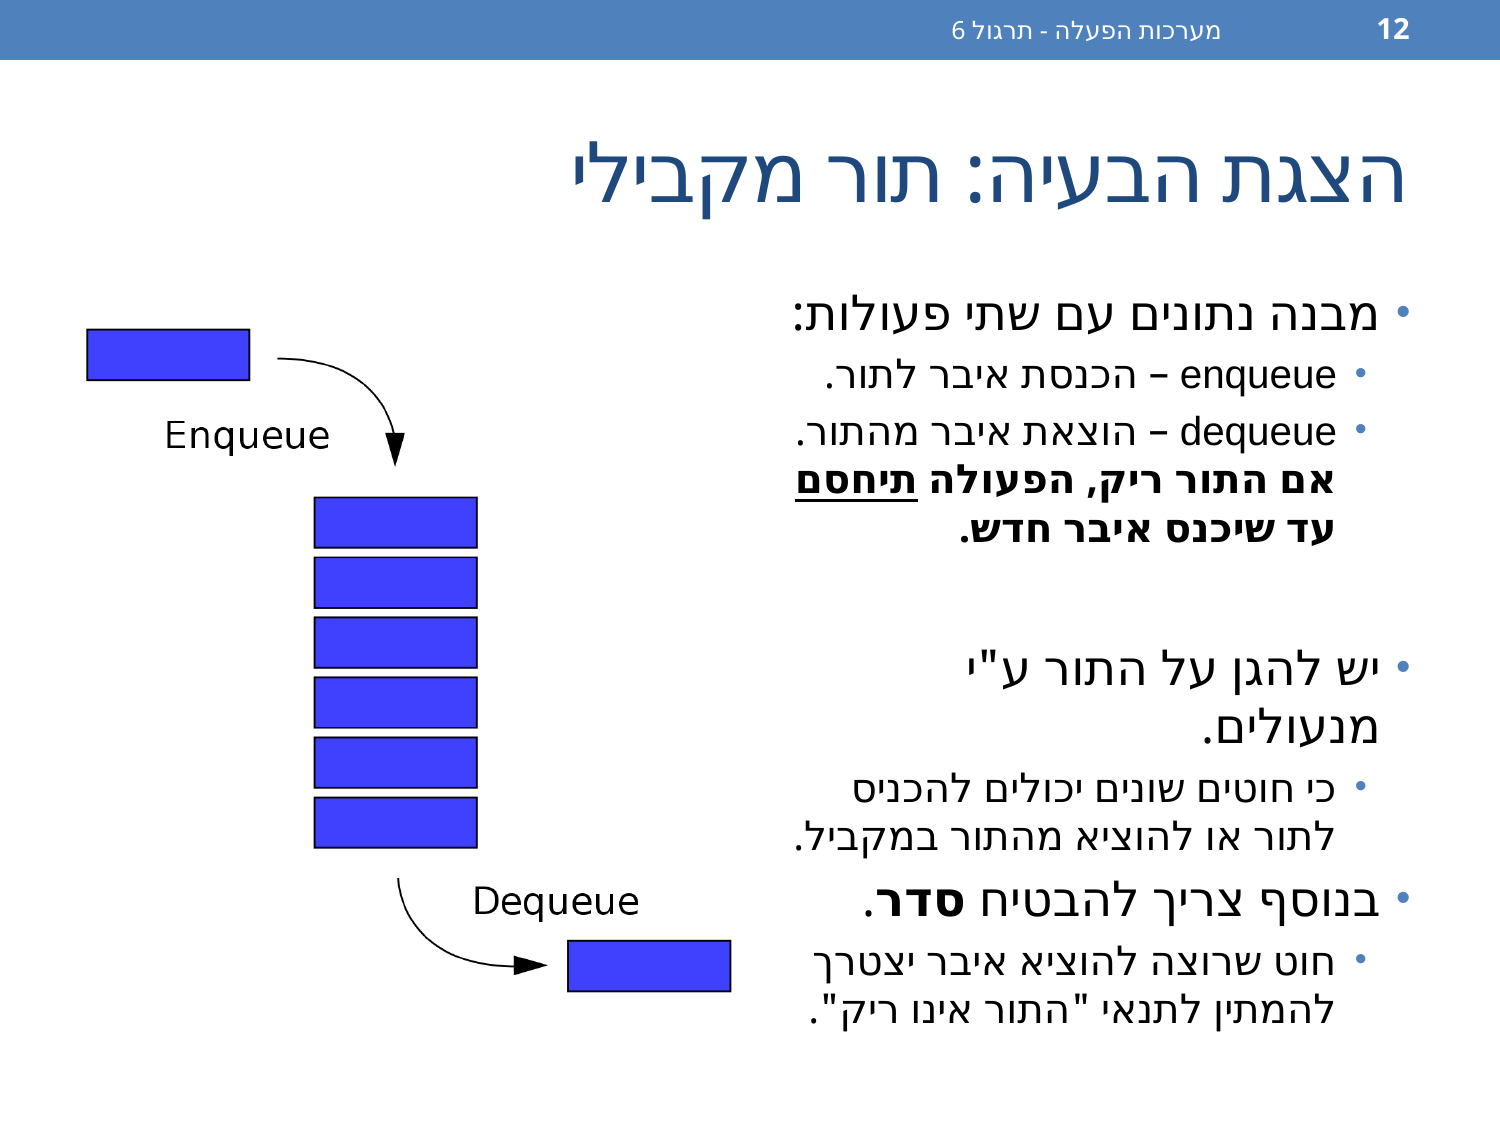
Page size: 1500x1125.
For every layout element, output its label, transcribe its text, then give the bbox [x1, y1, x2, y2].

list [74, 325, 738, 997]
list מבנה נתונים עם שתי פעולות: enqueue – הכנסת איבר לתור. dequeue – הוצאת איבר מהתור. אם התור ריק, הפעולה תיחסם עד שיכנס איבר חדש. יש להגן על התור ע"י מנעולים. כי חוטים שונים יכולים להכניס לתור או להוציא מהתור במקביל. בנוסף צריך להבטיח סדר. חוט שרוצה להוציא איבר יצטרך להמתין לתנאי "התור אינו ריק". [762, 274, 1425, 1049]
title הצגת הבעיה: תור מקבילי [75, 87, 1425, 250]
slide_number 12 [1250, 3, 1425, 57]
footer מערכות הפעלה - תרגול 6 [562, 3, 1238, 57]
